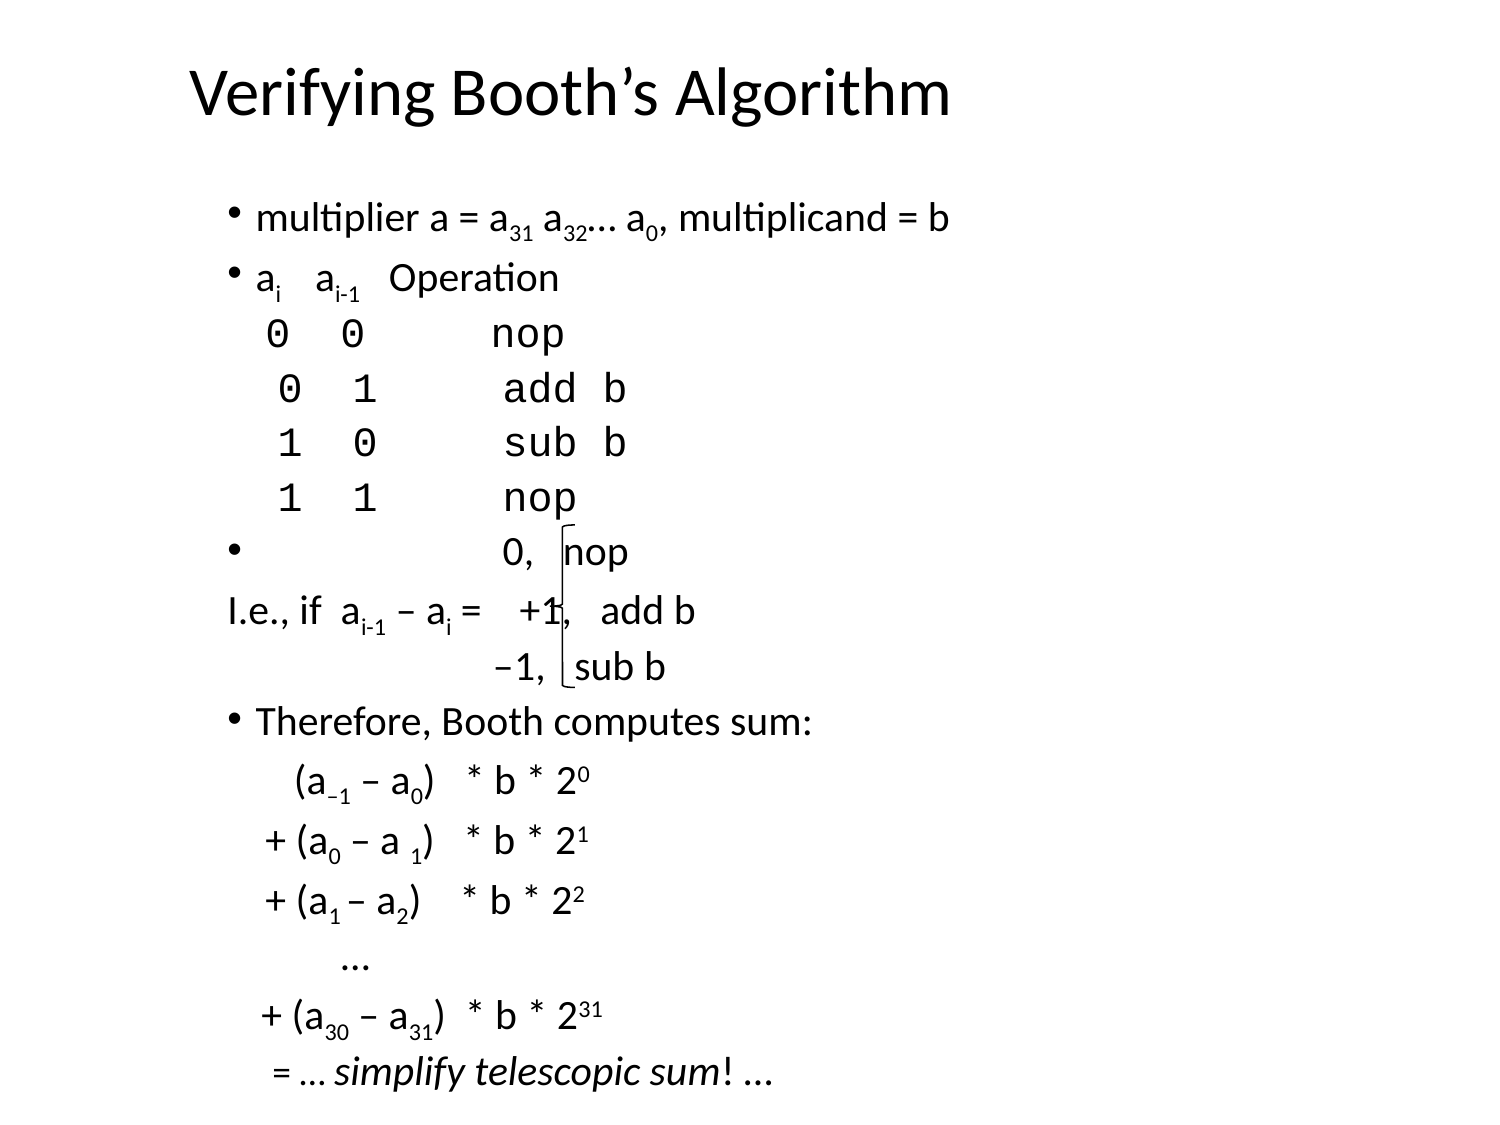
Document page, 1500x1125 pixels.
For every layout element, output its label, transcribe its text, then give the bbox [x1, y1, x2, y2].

text_box [549, 524, 575, 688]
list multiplier a = a31 a32… a0, multiplicand = b ai ai-1 Operation 0 0 nop 0 1 add b 1 0 sub b 1 1 nop 0, nop I.e., if ai-1 – ai = +1, add b –1, sub b Therefore, Booth computes sum: (a–1 – a0) * b * 20 + (a0 – a 1) * b * 21 + (a1 – a2) * b * 22 … + (a30 – a31) * b * 231 = … simplify telescopic sum! … [212, 187, 1500, 1113]
title Verifying Booth’s Algorithm [174, 0, 1454, 188]
